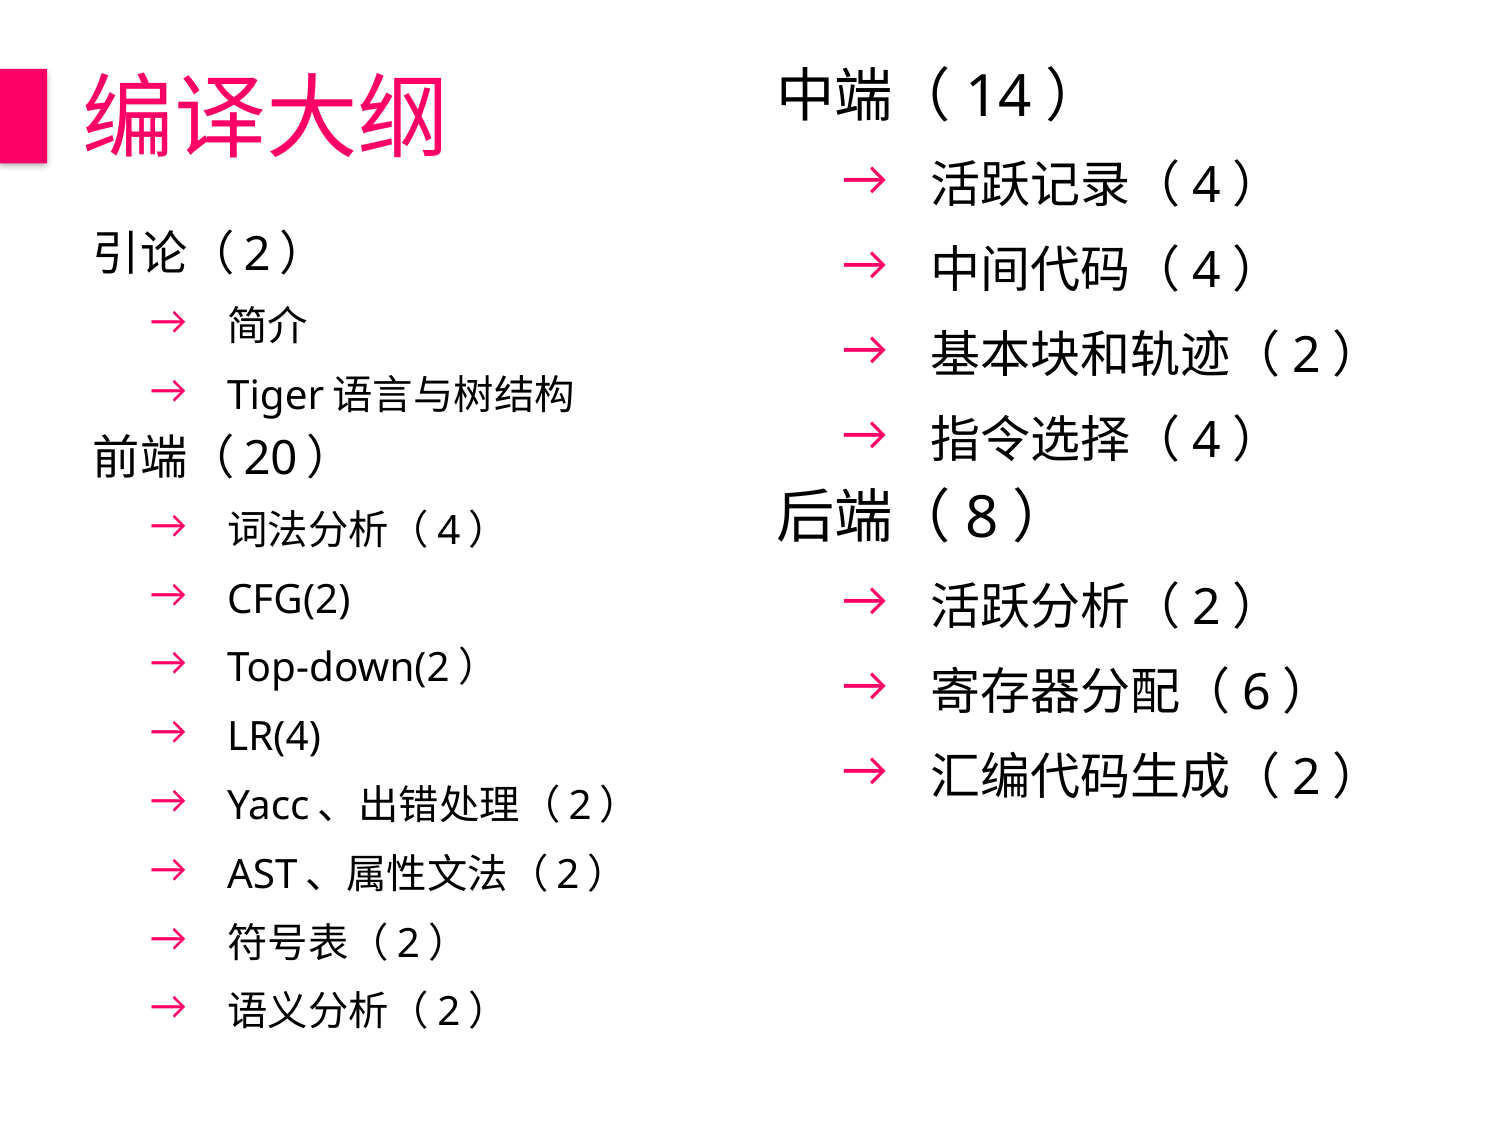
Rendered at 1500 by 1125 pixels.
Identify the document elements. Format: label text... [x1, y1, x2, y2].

title 编译大纲 [47, 0, 1500, 233]
text_box 中端（14） 活跃记录（4） 中间代码（4） 基本块和轨迹（2） 指令选择（4） 后端（8） 活跃分析（2） 寄存器分配（6） 汇编代码生成（2） [761, 50, 1424, 1070]
text_box [0, 68, 48, 164]
list 引论（2） 简介 Tiger语言与树结构 前端（20） 词法分析（4） CFG(2) Top-down(2） LR(4) Yacc、出错处理（2） AST、属性文法（2） 符号表（2） 语义分析（2） [77, 233, 740, 1050]
